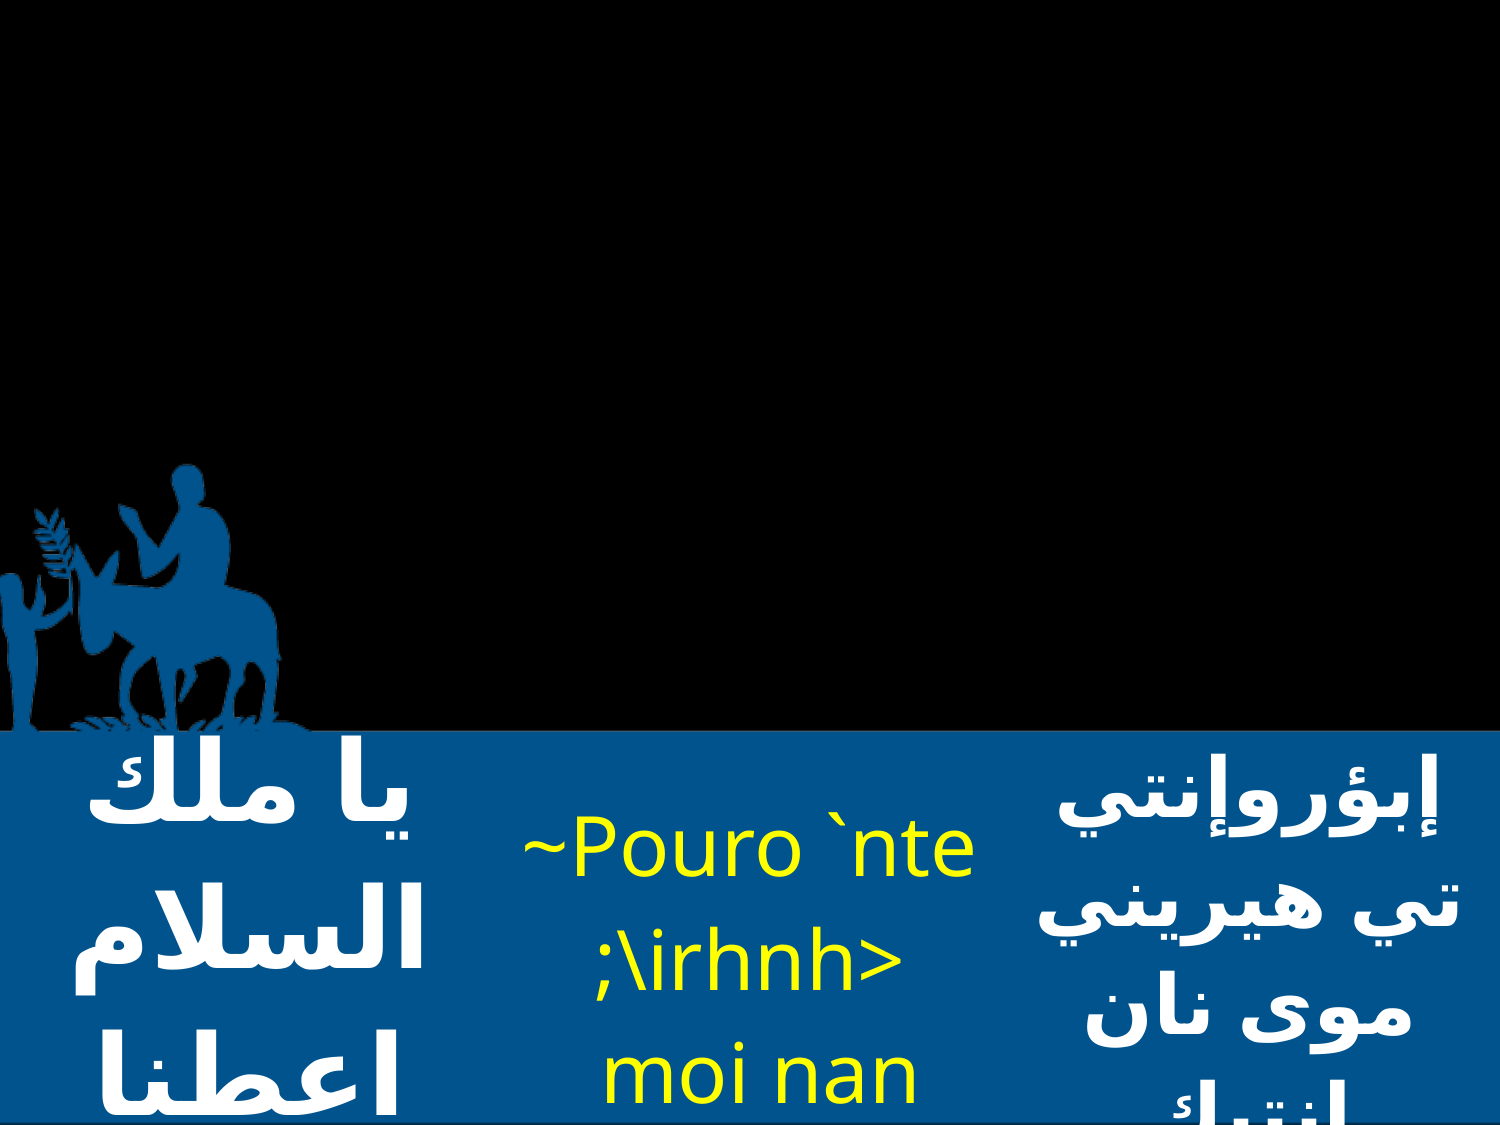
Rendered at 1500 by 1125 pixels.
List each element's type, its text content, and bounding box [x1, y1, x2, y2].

table_header يا ملك السلام اعطنا سلامك [0, 713, 500, 1125]
table_header ~Pouro `nte ;\irhnh> moi nan `ntek\irhnh [500, 713, 1000, 1125]
picture [0, 338, 1500, 713]
table_header إبؤروإنتي تي هيريني موى نان إنتيك هيريني [1000, 713, 1500, 1125]
